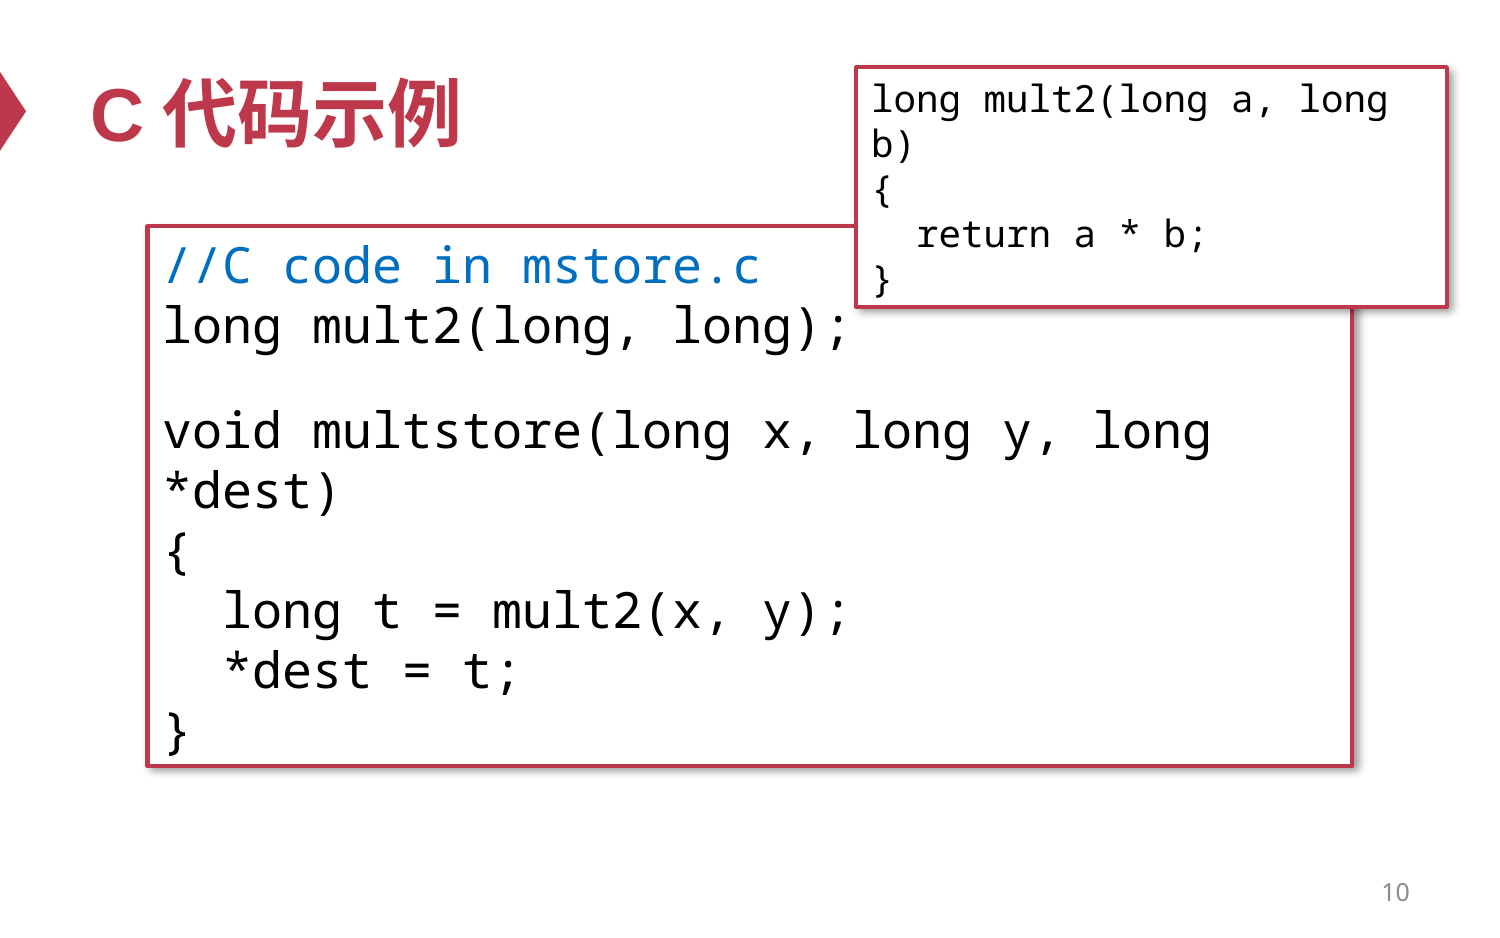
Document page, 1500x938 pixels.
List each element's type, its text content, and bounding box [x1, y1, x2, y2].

text_box long mult2(long a, long b) { return a * b; } [854, 65, 1449, 309]
slide_number 10 [1074, 868, 1425, 919]
title C代码示例 [75, 37, 1425, 186]
text_box //C code in mstore.c long mult2(long, long); void multstore(long x, long y, long *dest) { long t = mult2(x, y); *dest = t; } [145, 224, 1354, 768]
